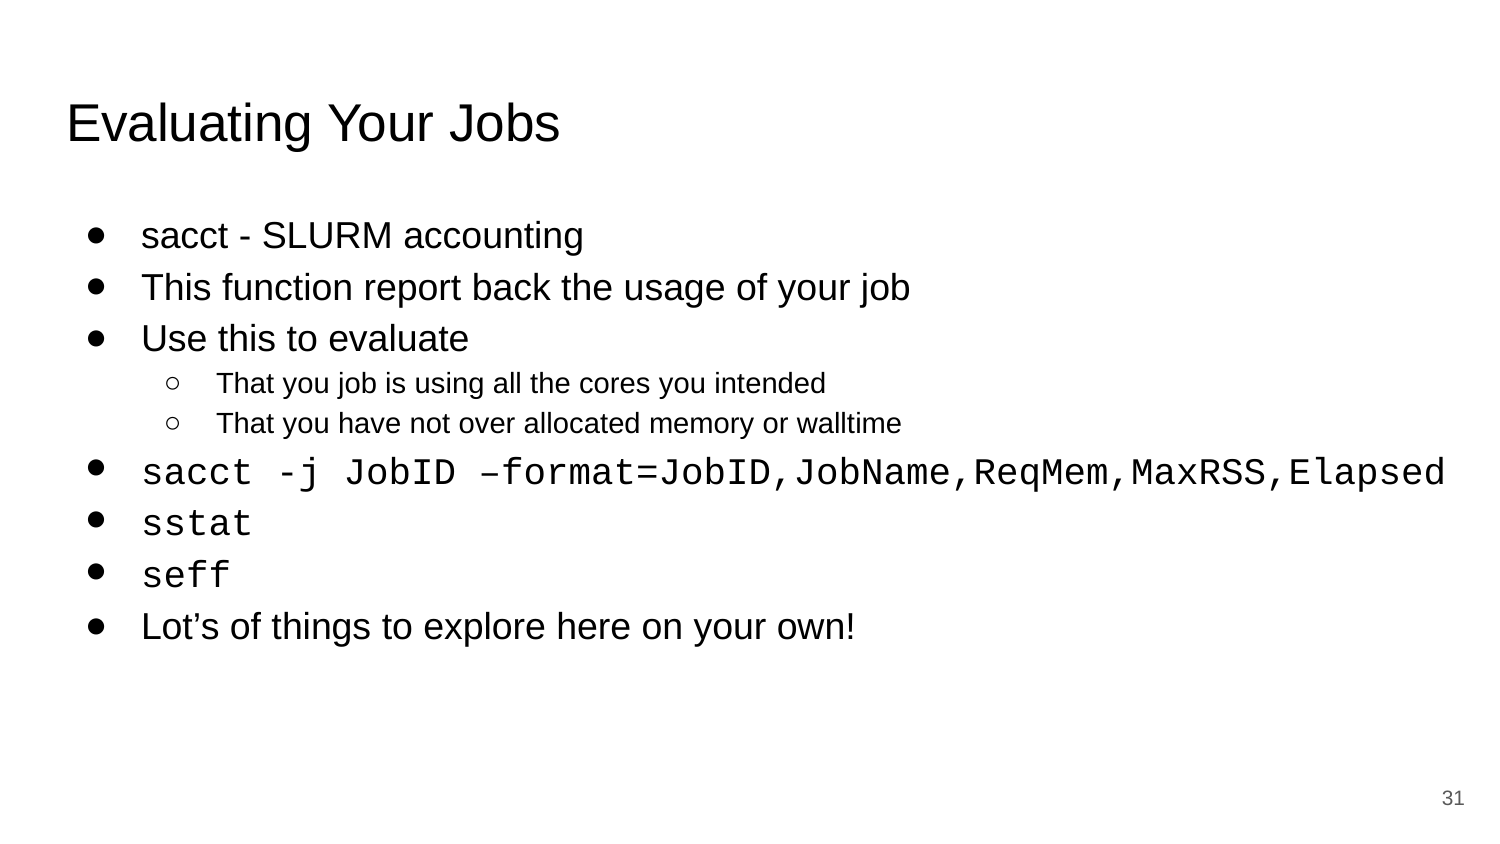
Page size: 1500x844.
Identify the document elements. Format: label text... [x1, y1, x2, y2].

list sacct - SLURM accounting This function report back the usage of your job Use this to evaluate That you job is using all the cores you intended That you have not over allocated memory or walltime sacct -j JobID –format=JobID,JobName,ReqMem,MaxRSS,Elapsed sstat seff Lot’s of things to explore here on your own! [51, 189, 1466, 750]
slide_number ‹#› [1389, 764, 1480, 830]
title Evaluating Your Jobs [51, 72, 1449, 167]
